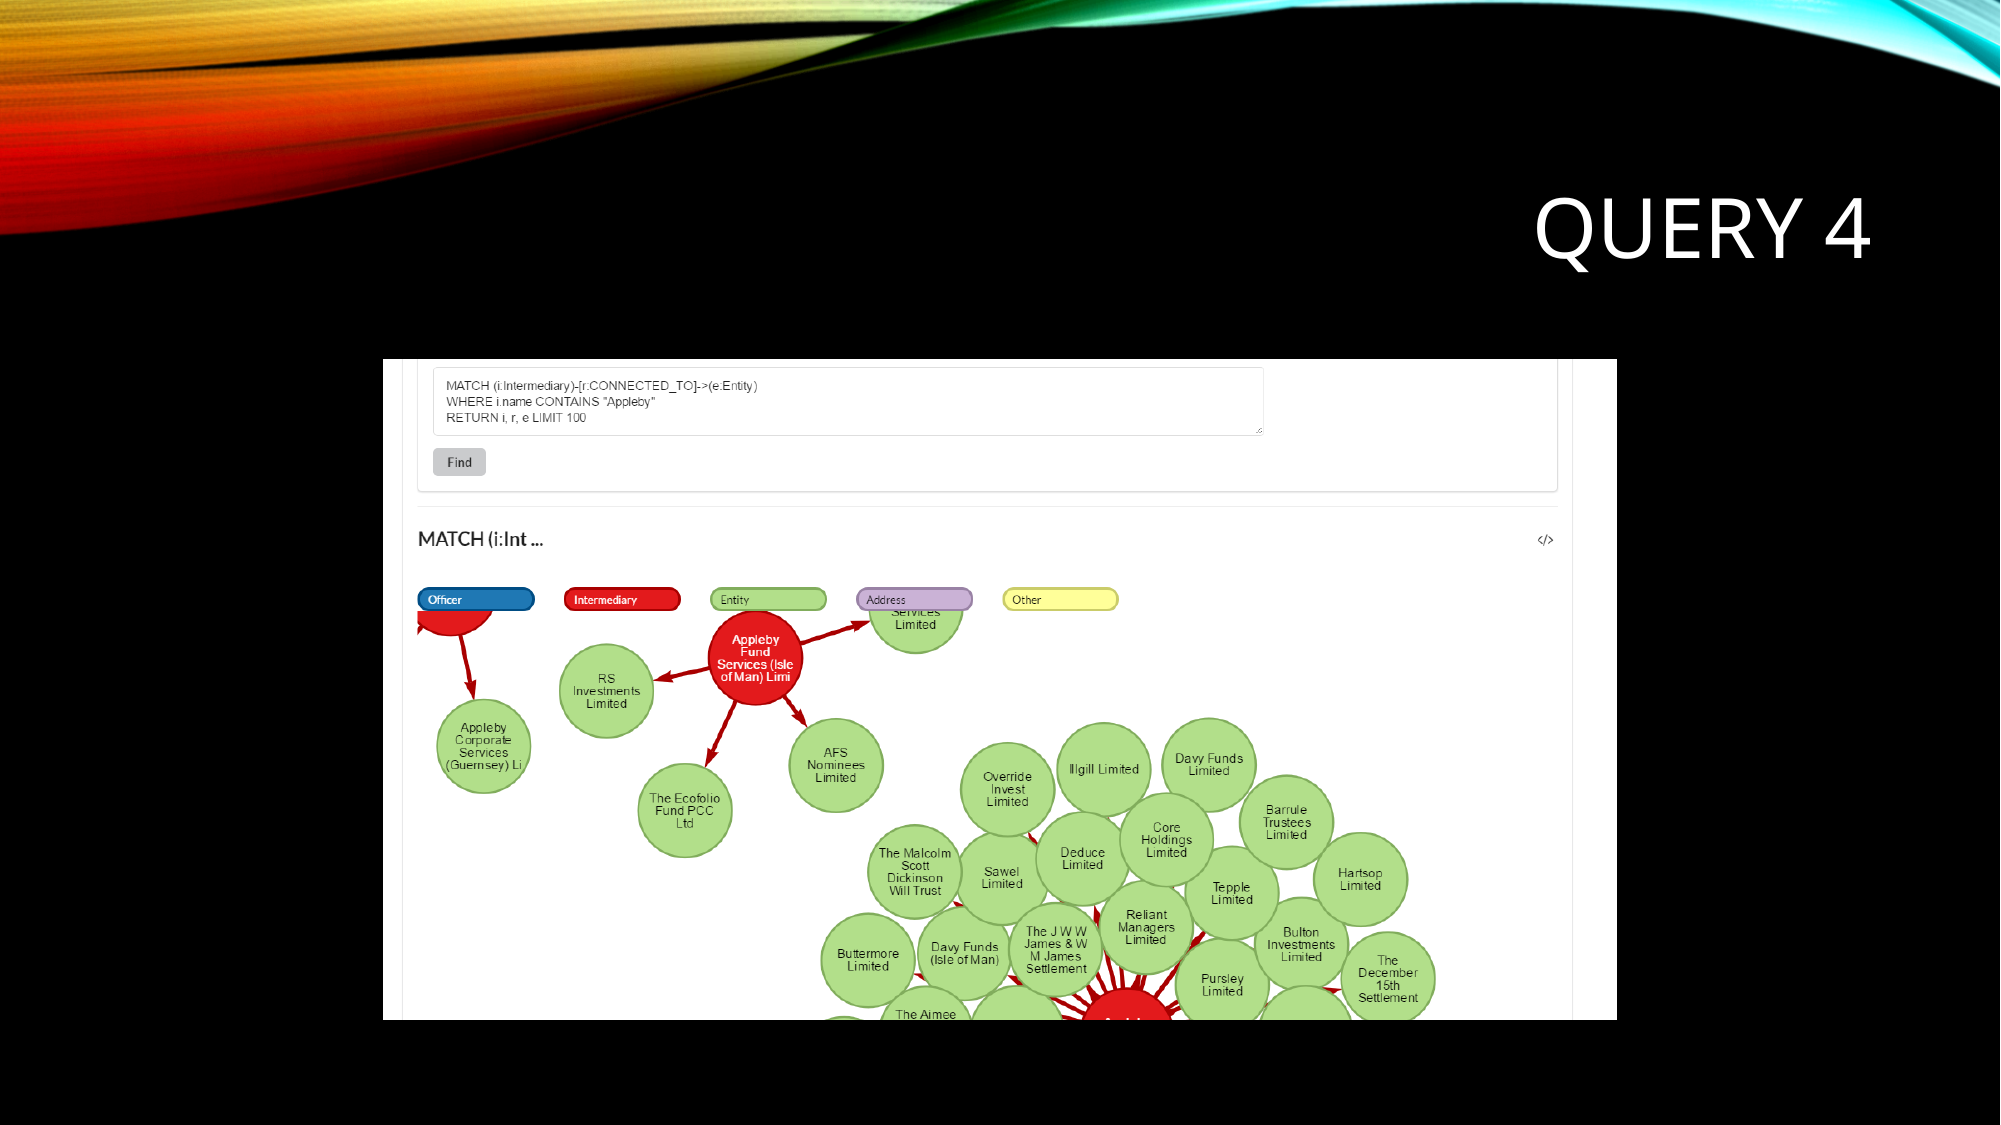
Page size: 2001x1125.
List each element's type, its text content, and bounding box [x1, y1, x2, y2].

picture [0, 0, 2000, 237]
title QUERY 4 [474, 125, 1888, 338]
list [383, 359, 1617, 1021]
